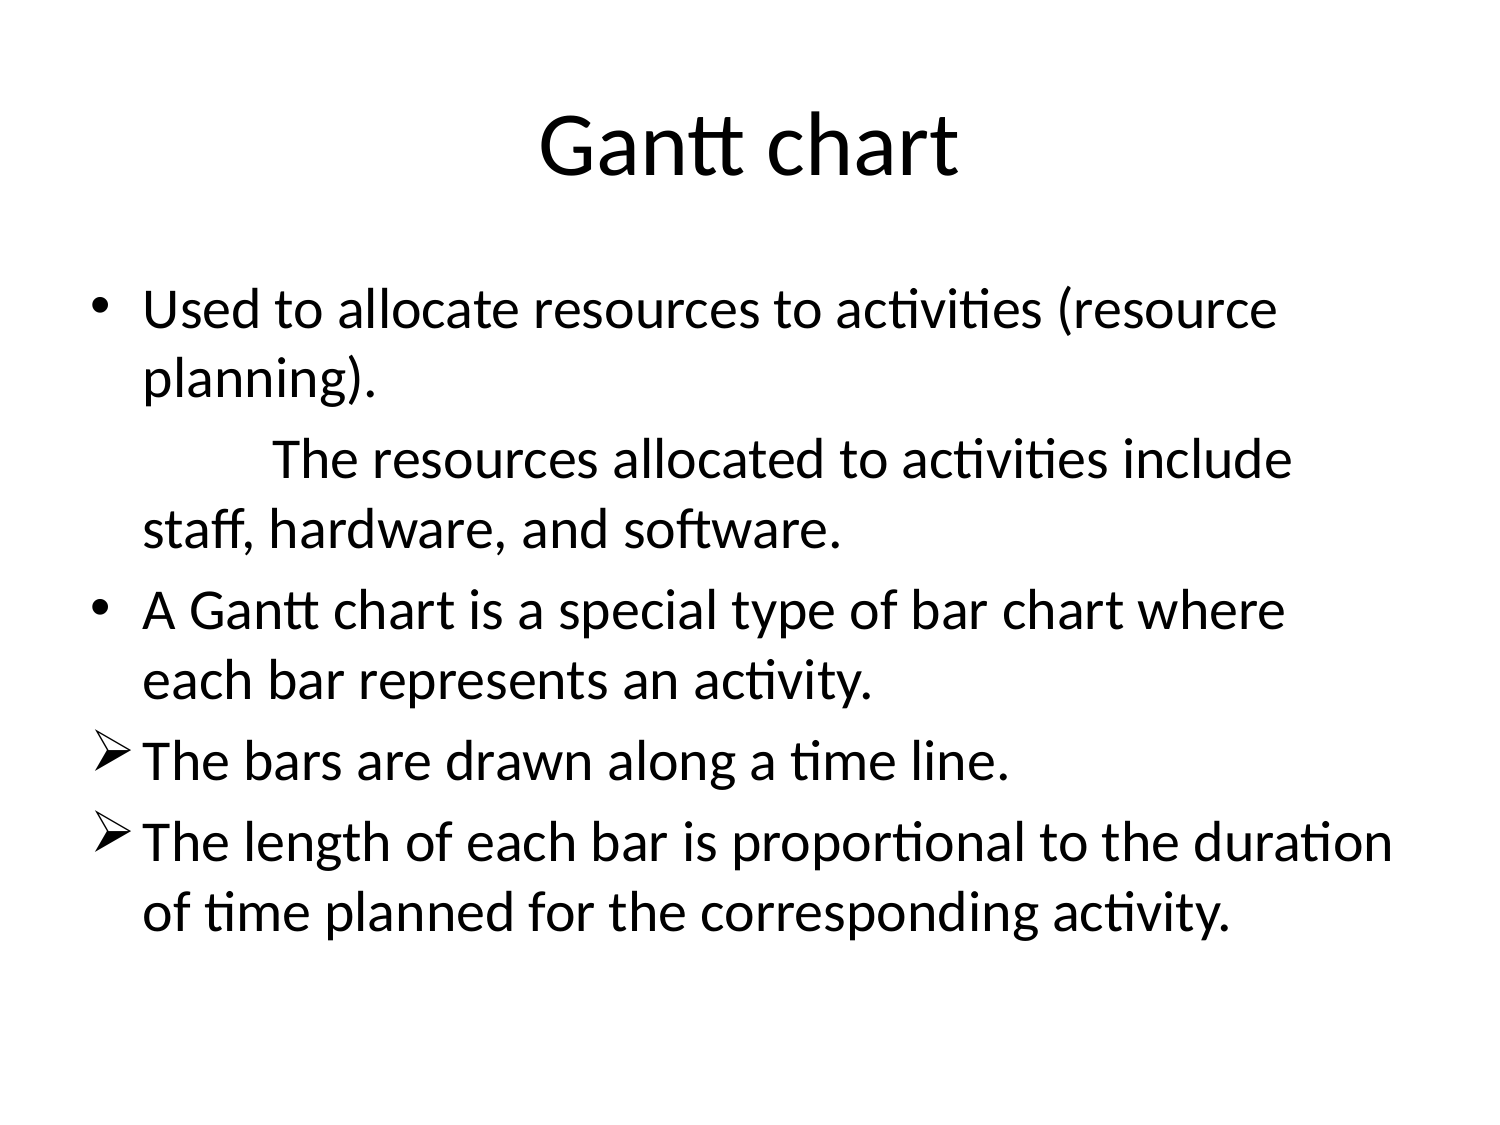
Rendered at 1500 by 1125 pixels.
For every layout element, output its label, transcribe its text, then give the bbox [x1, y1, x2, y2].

list Used to allocate resources to activities (resource planning). The resources allocated to activities include staff, hardware, and software. A Gantt chart is a special type of bar chart where each bar represents an activity. The bars are drawn along a time line. The length of each bar is proportional to the duration of time planned for the corresponding activity. [75, 262, 1425, 1005]
title Gantt chart [75, 45, 1425, 233]
